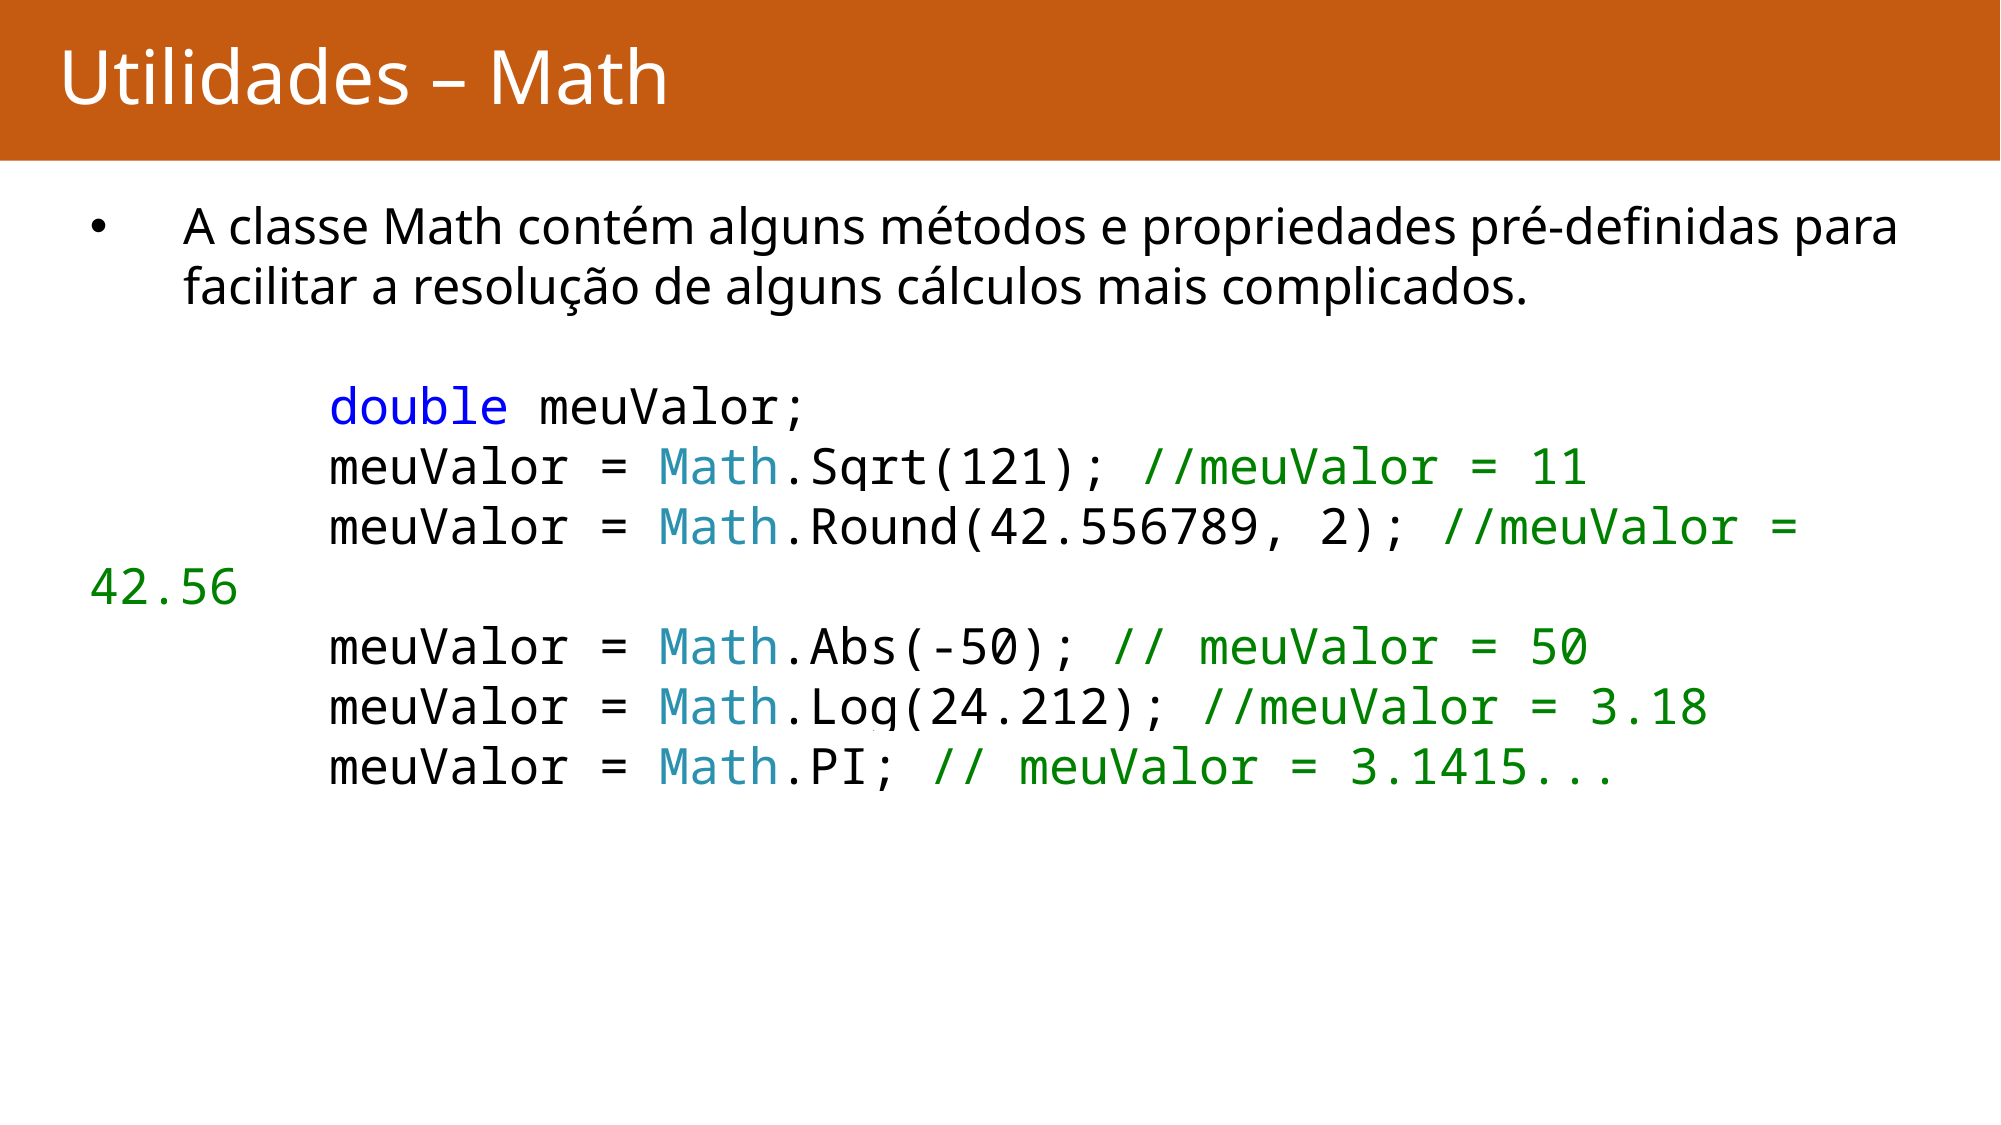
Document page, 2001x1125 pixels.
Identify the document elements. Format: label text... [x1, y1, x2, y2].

text_box Utilidades – Math [0, 0, 2000, 161]
text_box A classe Math contém alguns métodos e propriedades pré-definidas para facilitar a resolução de alguns cálculos mais complicados. double meuValor; meuValor = Math.Sqrt(121); //meuValor = 11 meuValor = Math.Round(42.556789, 2); //meuValor = 42.56 meuValor = Math.Abs(-50); // meuValor = 50 meuValor = Math.Log(24.212); //meuValor = 3.18 meuValor = Math.PI; // meuValor = 3.1415... [75, 187, 1955, 1025]
